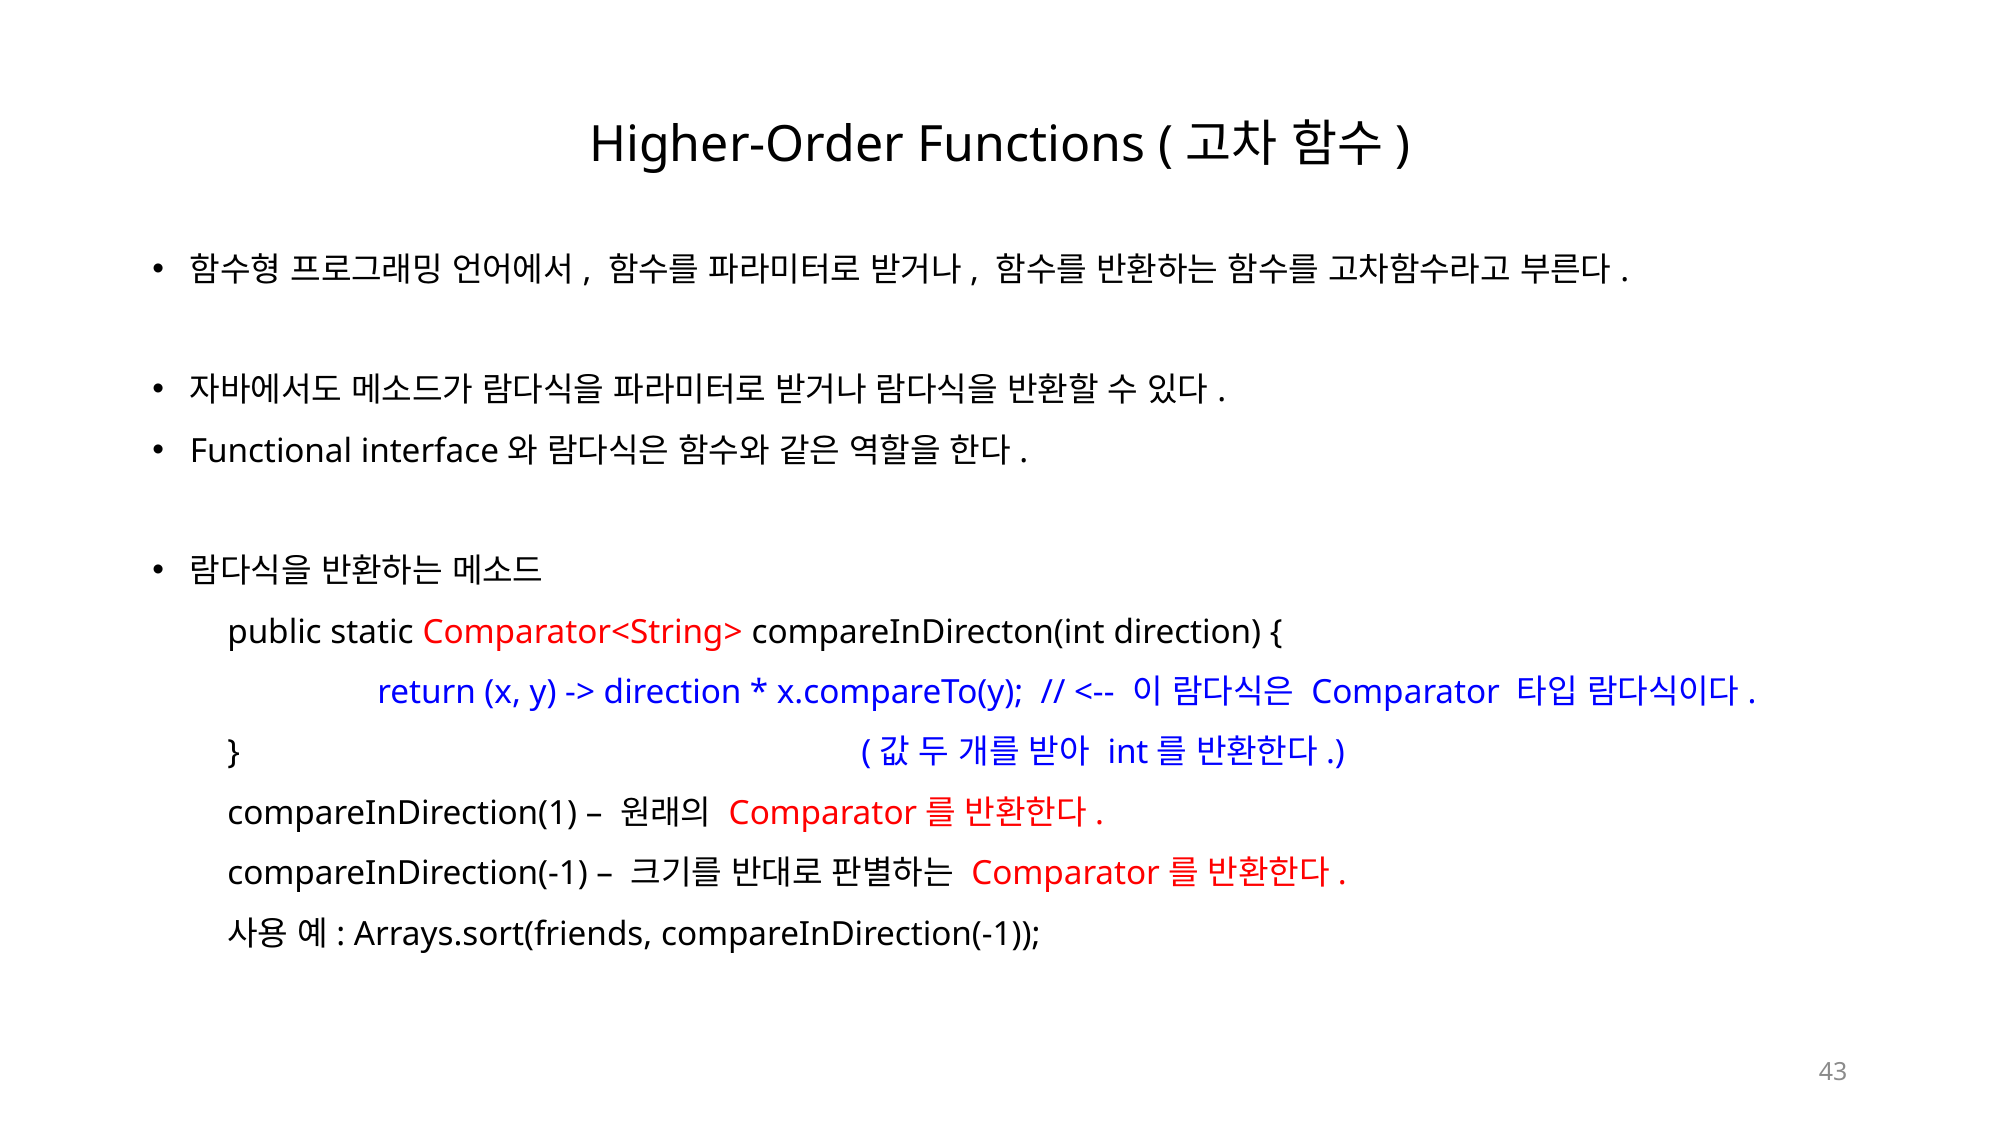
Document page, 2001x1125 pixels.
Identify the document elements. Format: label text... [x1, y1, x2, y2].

slide_number 43 [1412, 1042, 1863, 1103]
title Higher-Order Functions (고차 함수) [137, 59, 1863, 231]
list 함수형 프로그래밍 언어에서, 함수를 파라미터로 받거나, 함수를 반환하는 함수를 고차함수라고 부른다. 자바에서도 메소드가 람다식을 파라미터로 받거나 람다식을 반환할 수 있다. Functional interface와 람다식은 함수와 같은 역할을 한다. 람다식을 반환하는 메소드 public static Comparator<String> compareInDirecton(int direction) { return (x, y) -> direction * x.compareTo(y); // <-- 이 람다식은 Comparator 타입 람다식이다. } (값 두 개를 받아 int를 반환한다.) compareInDirection(1) – 원래의 Comparator를 반환한다. compareInDirection(-1) – 크기를 반대로 판별하는 Comparator를 반환한다. 사용 예: Arrays.sort(friends, compareInDirection(-1)); [137, 232, 1863, 969]
